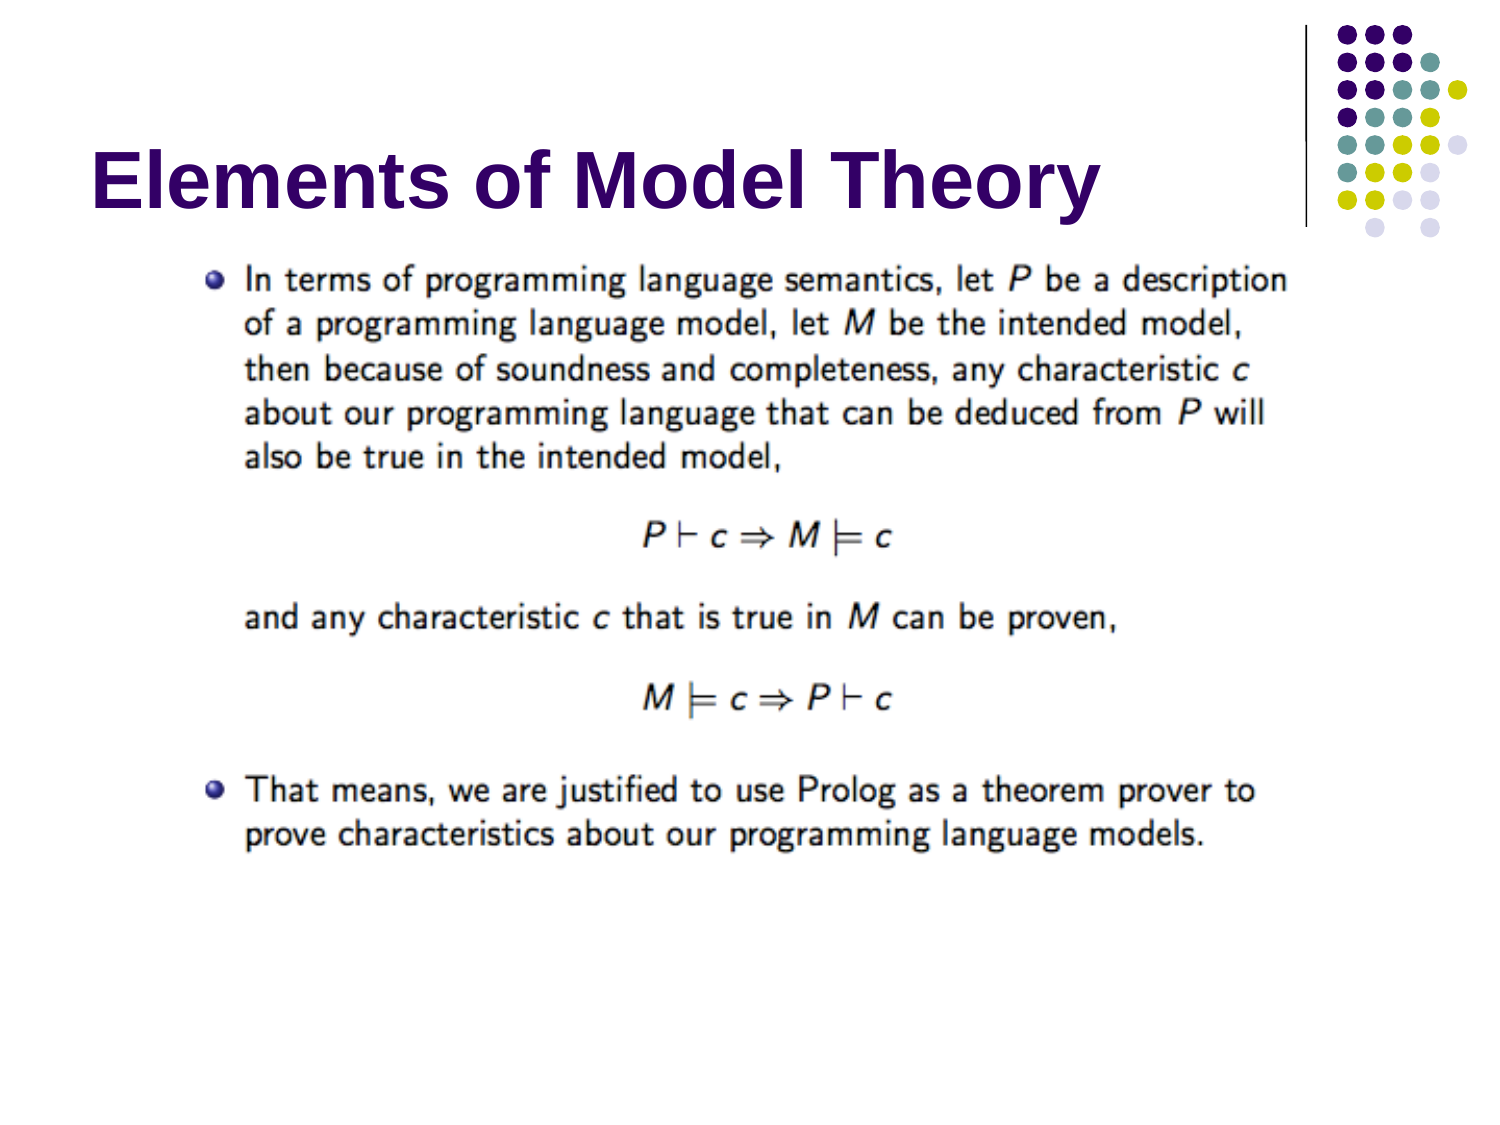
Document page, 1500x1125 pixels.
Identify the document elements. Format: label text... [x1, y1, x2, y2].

title Elements of Model Theory [75, 20, 1313, 233]
picture [176, 226, 1324, 899]
